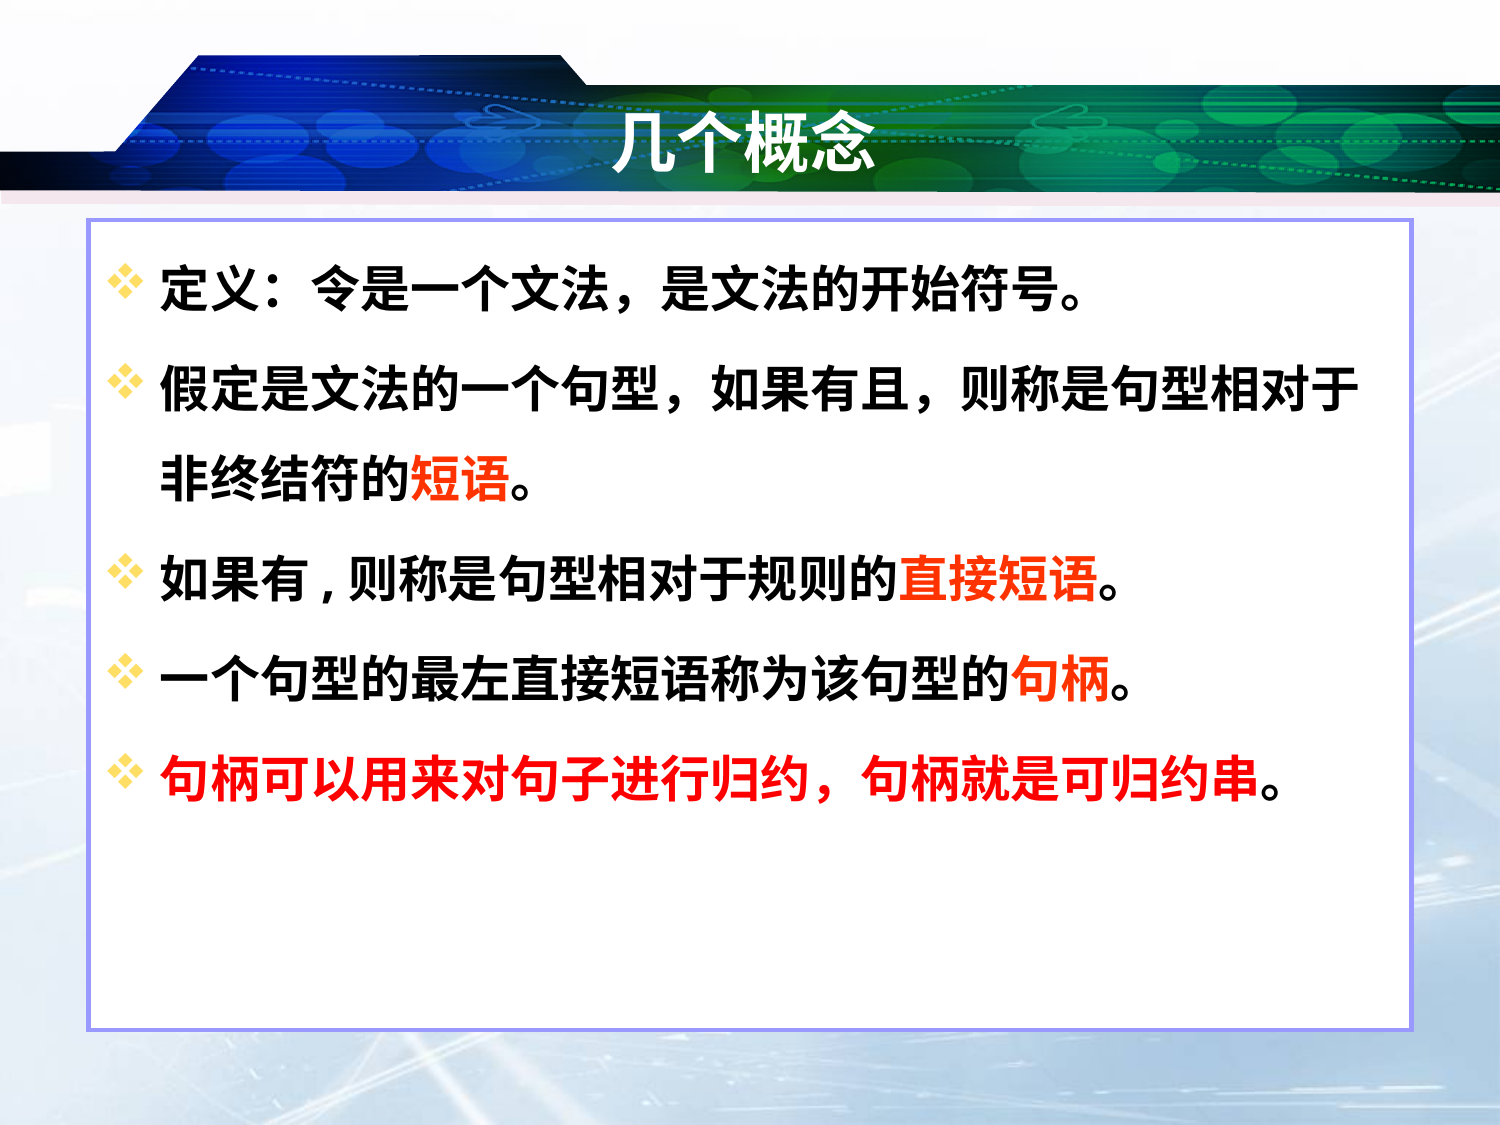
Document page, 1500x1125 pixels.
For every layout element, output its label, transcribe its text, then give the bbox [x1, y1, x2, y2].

title 几个概念 [99, 94, 1388, 188]
picture [0, 0, 1500, 1125]
